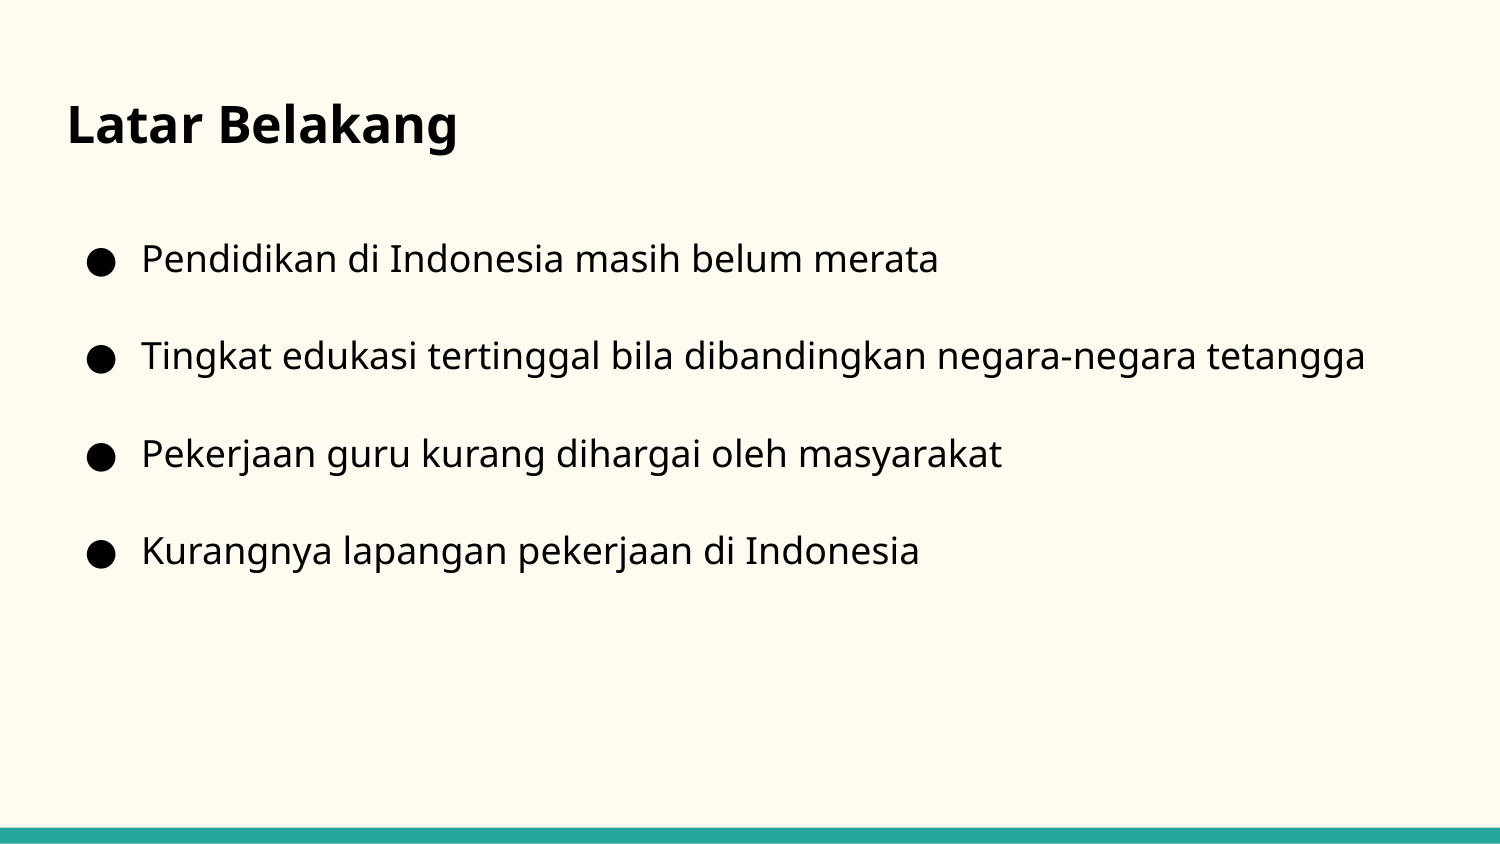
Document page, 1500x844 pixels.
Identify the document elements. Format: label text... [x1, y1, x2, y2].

list Pendidikan di Indonesia masih belum merata Tingkat edukasi tertinggal bila dibandingkan negara-negara tetangga Pekerjaan guru kurang dihargai oleh masyarakat Kurangnya lapangan pekerjaan di Indonesia [51, 192, 1449, 750]
title Latar Belakang [51, 72, 1449, 174]
